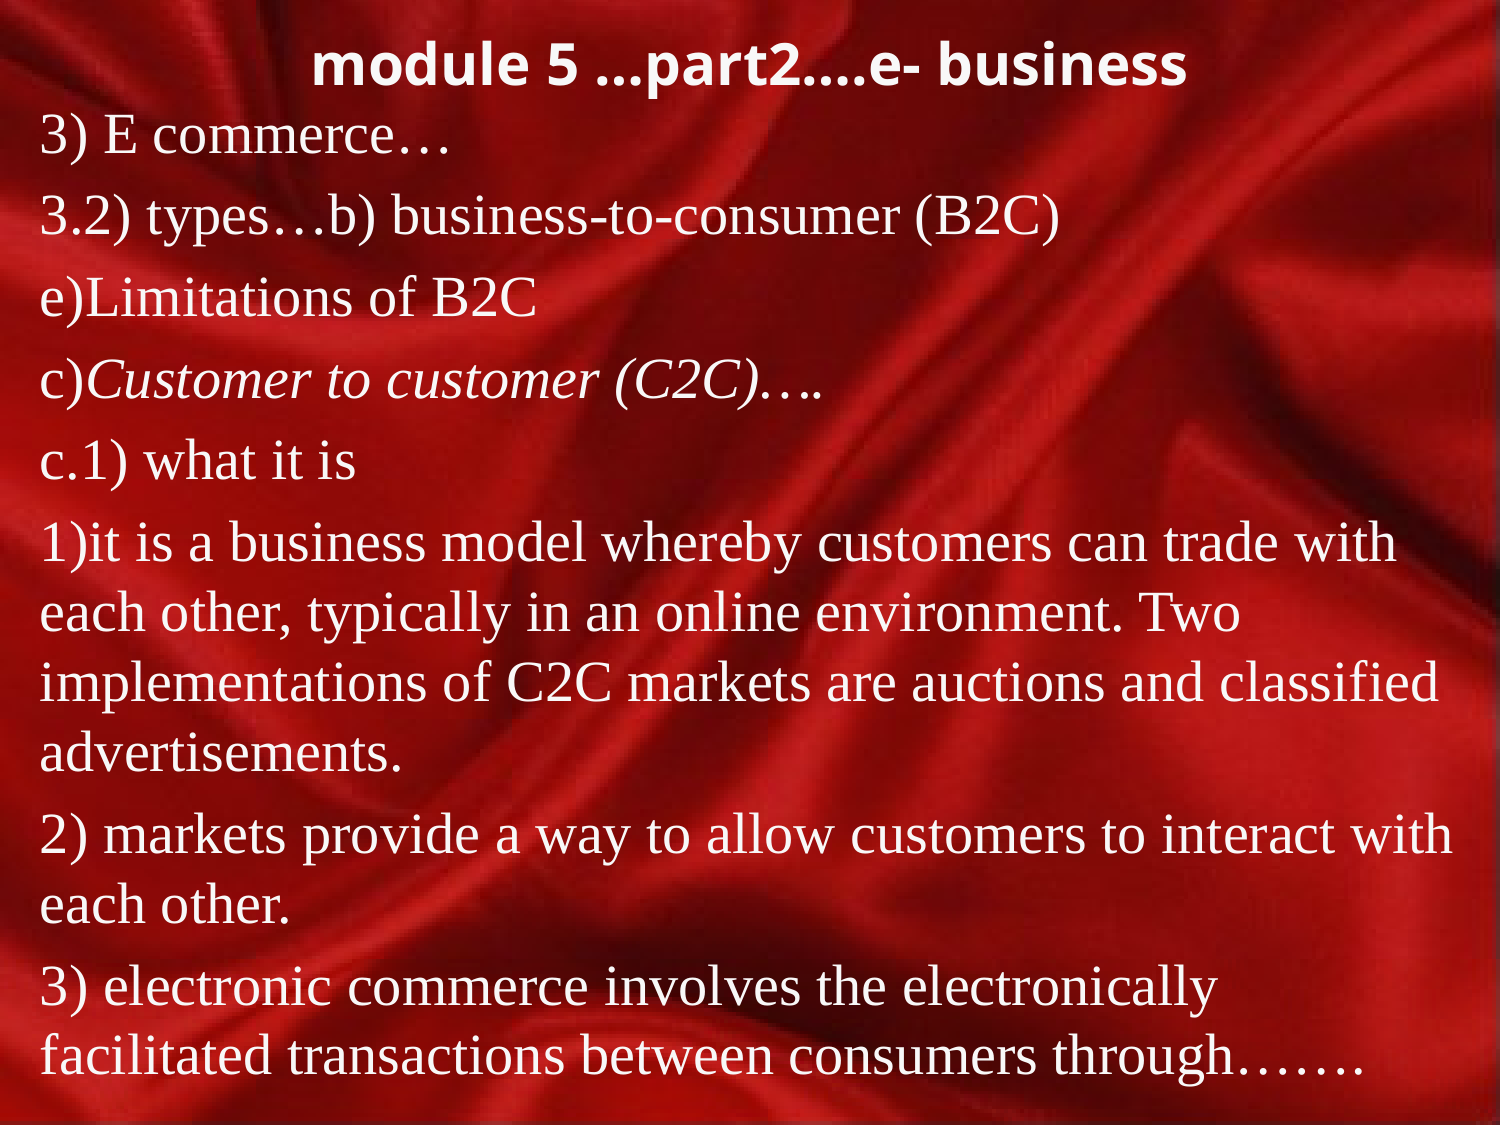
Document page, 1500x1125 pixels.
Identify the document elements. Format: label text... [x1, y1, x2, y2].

title module 5 …part2….e- business [43, 24, 1457, 87]
picture [0, 0, 1500, 1125]
list 3) E commerce… 3.2) types…b) business-to-consumer (B2C) e)Limitations of B2C c)Customer to customer (C2C)…. c.1) what it is 1)it is a business model whereby customers can trade with each other, typically in an online environment. Two implementations of C2C markets are auctions and classified advertisements. 2) markets provide a way to allow customers to interact with each other. 3) electronic commerce involves the electronically facilitated transactions between consumers through……. [24, 87, 1475, 1125]
